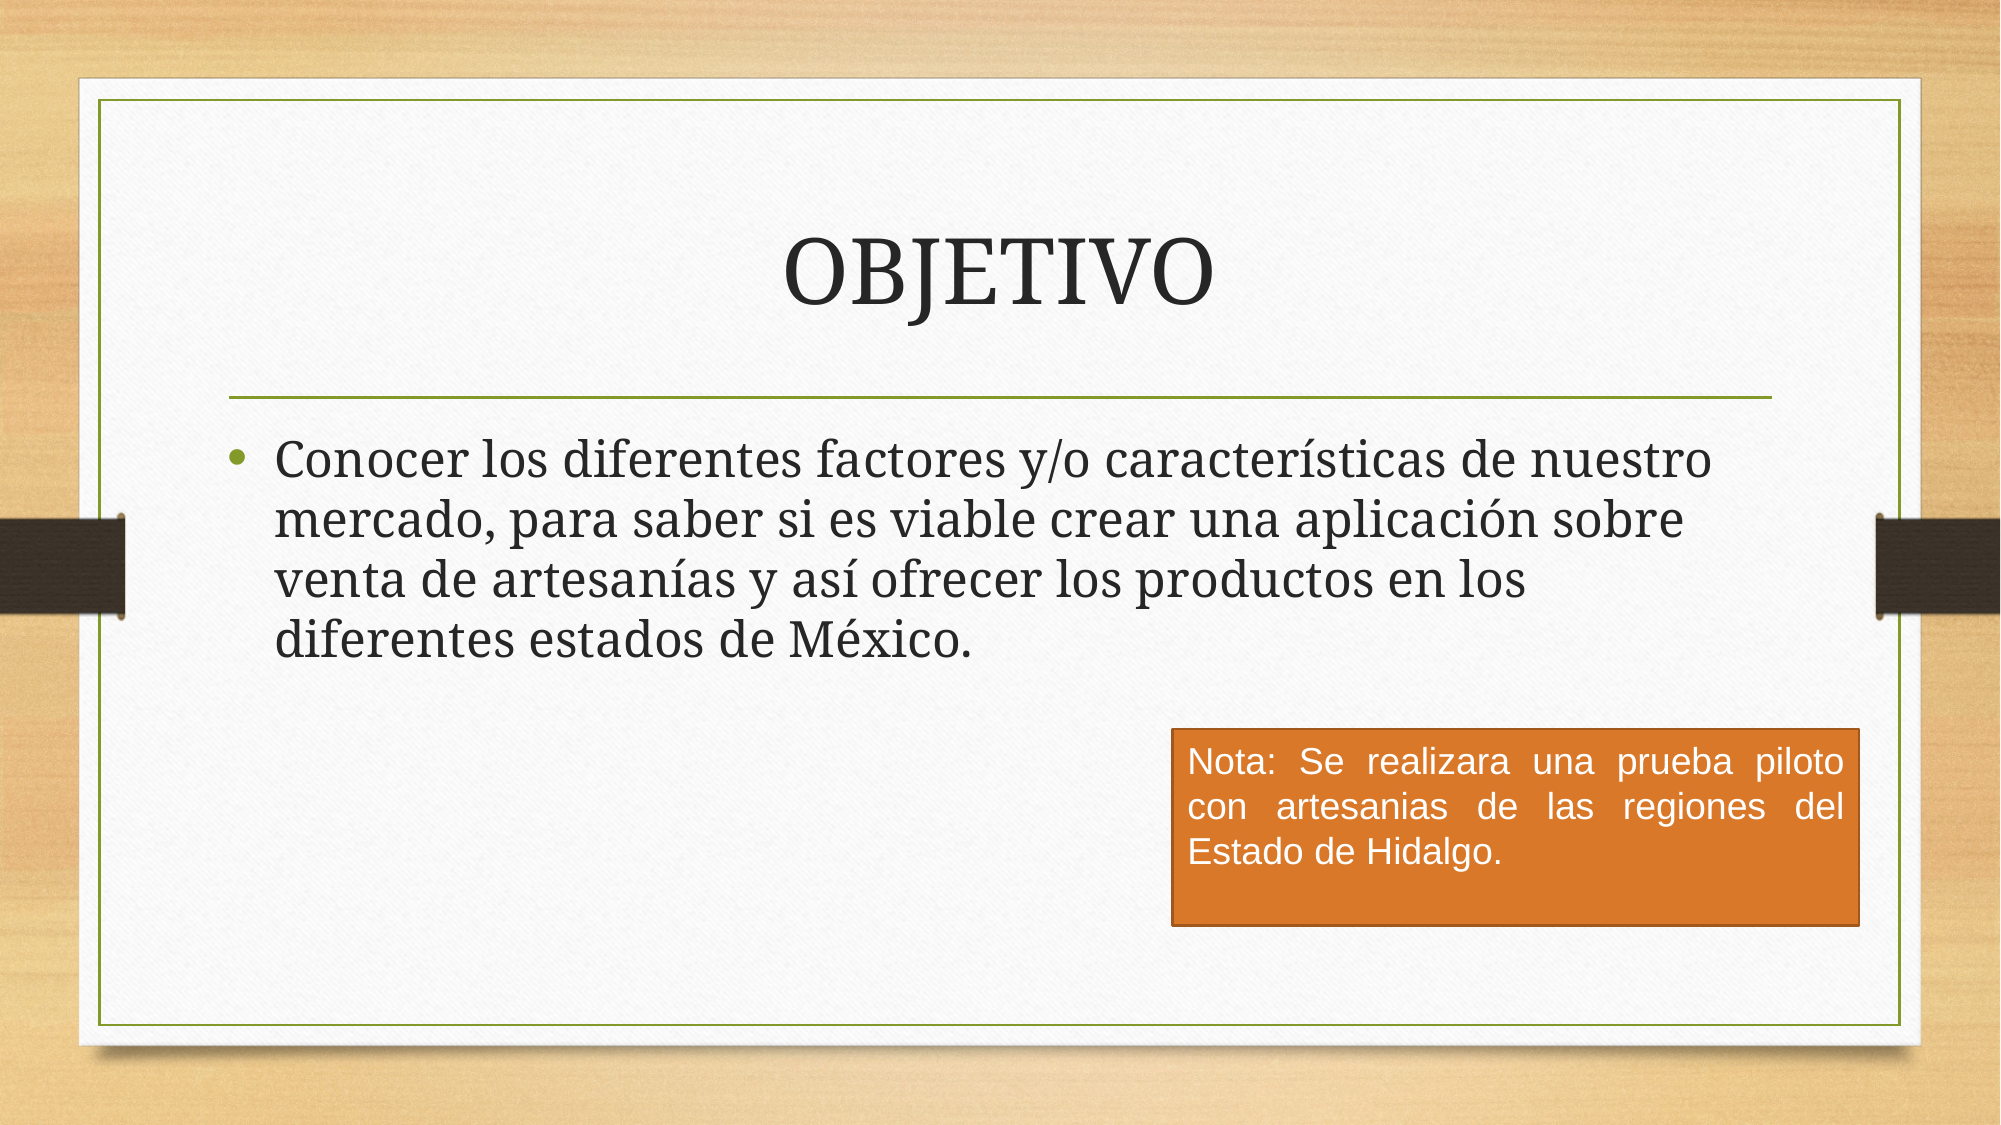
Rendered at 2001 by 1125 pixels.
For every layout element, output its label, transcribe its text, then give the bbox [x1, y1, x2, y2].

picture [0, 0, 2001, 1125]
text_box Nota: Se realizara una prueba piloto con artesanias de las regiones del Estado de Hidalgo. [1171, 728, 1860, 927]
title OBJETIVO [212, 161, 1788, 375]
list Conocer los diferentes factores y/o características de nuestro mercado, para saber si es viable crear una aplicación sobre venta de artesanías y así ofrecer los productos en los diferentes estados de México. [212, 419, 1788, 964]
